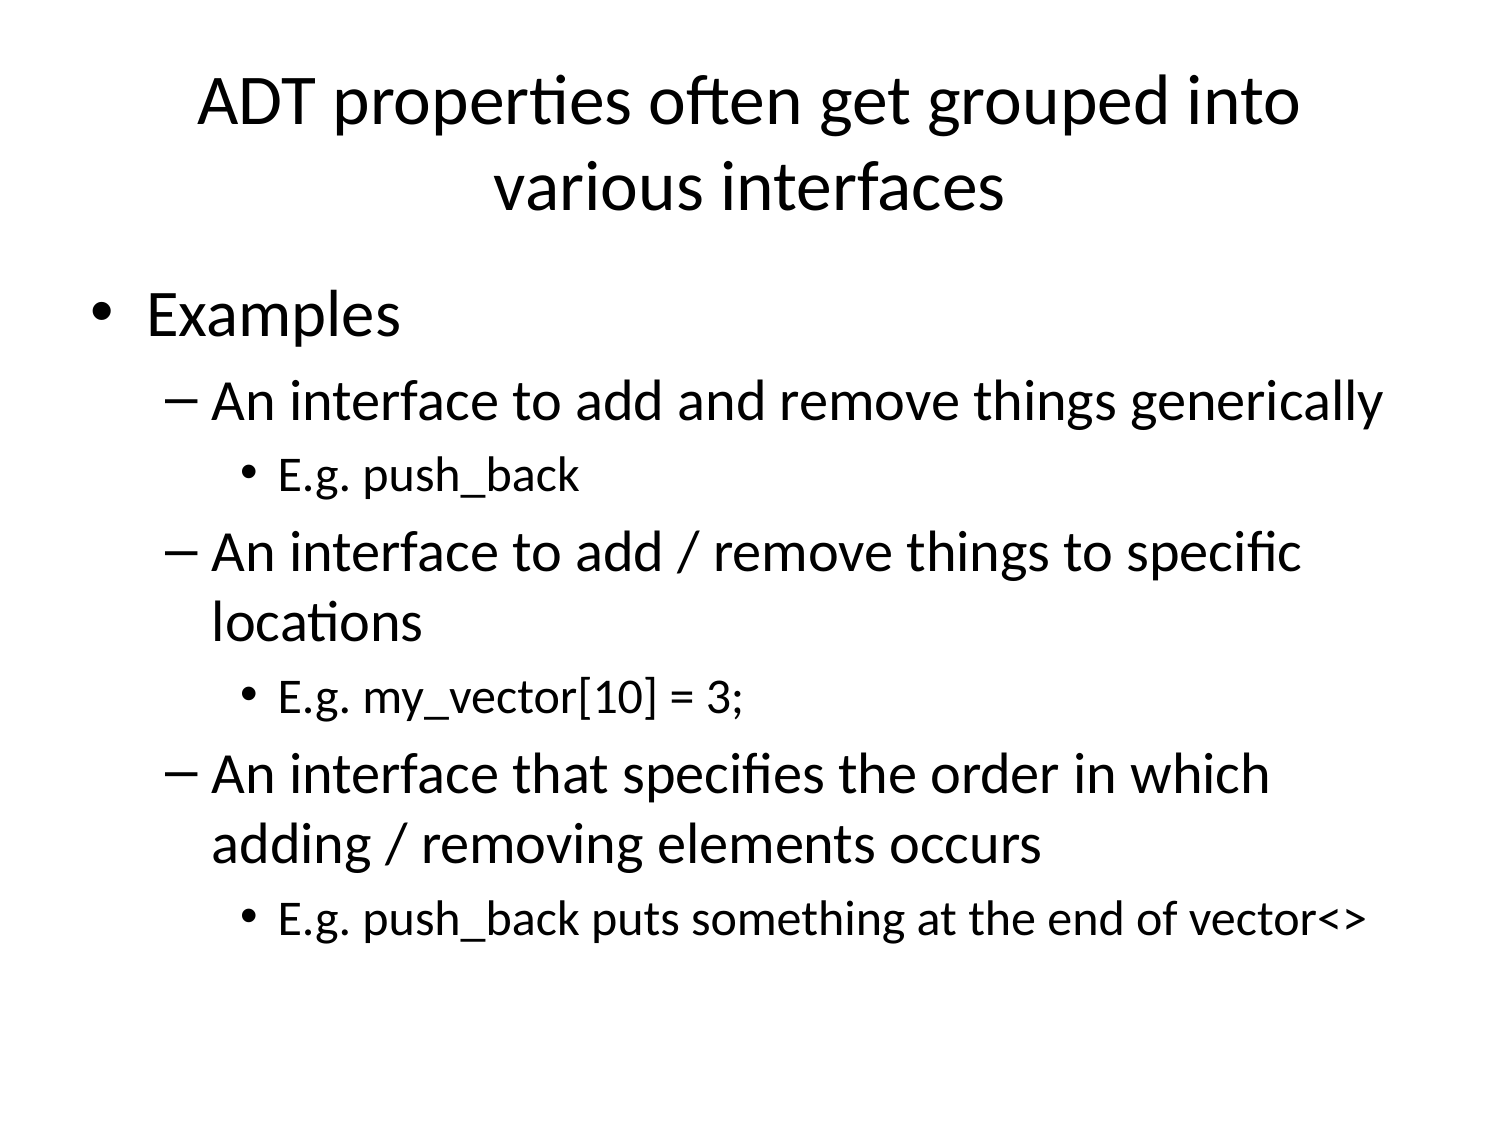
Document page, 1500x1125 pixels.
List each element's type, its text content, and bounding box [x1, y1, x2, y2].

list Examples An interface to add and remove things generically E.g. push_back An interface to add / remove things to specific locations E.g. my_vector[10] = 3; An interface that specifies the order in which adding / removing elements occurs E.g. push_back puts something at the end of vector<> [75, 262, 1425, 1005]
title ADT properties often get grouped into various interfaces [75, 45, 1425, 233]
